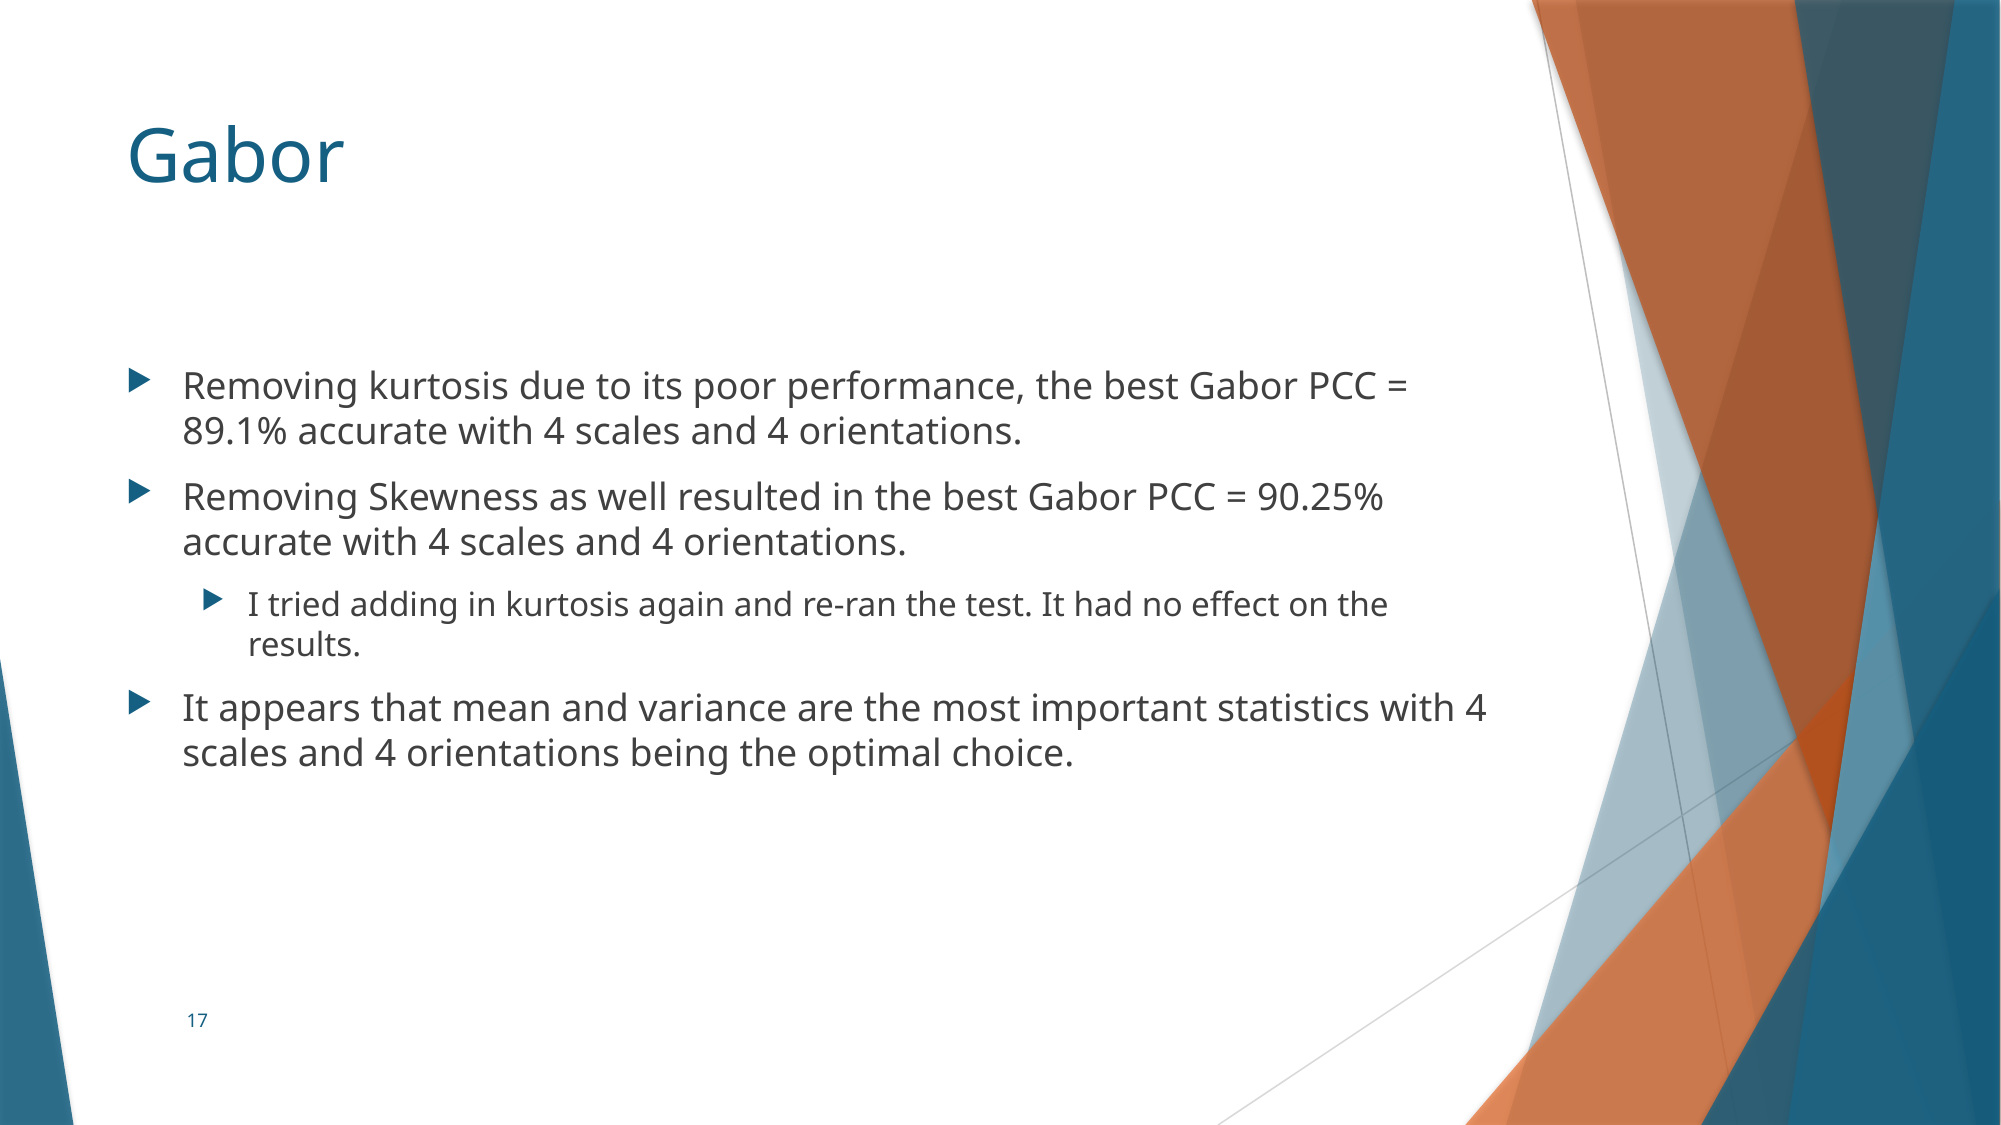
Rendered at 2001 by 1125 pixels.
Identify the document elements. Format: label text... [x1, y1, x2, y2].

list Removing kurtosis due to its poor performance, the best Gabor PCC = 89.1% accurate with 4 scales and 4 orientations. Removing Skewness as well resulted in the best Gabor PCC = 90.25% accurate with 4 scales and 4 orientations. I tried adding in kurtosis again and re-ran the test. It had no effect on the results. It appears that mean and variance are the most important statistics with 4 scales and 4 orientations being the optimal choice. [111, 354, 1522, 992]
slide_number 17 [111, 991, 224, 1051]
title Gabor [111, 99, 1522, 317]
